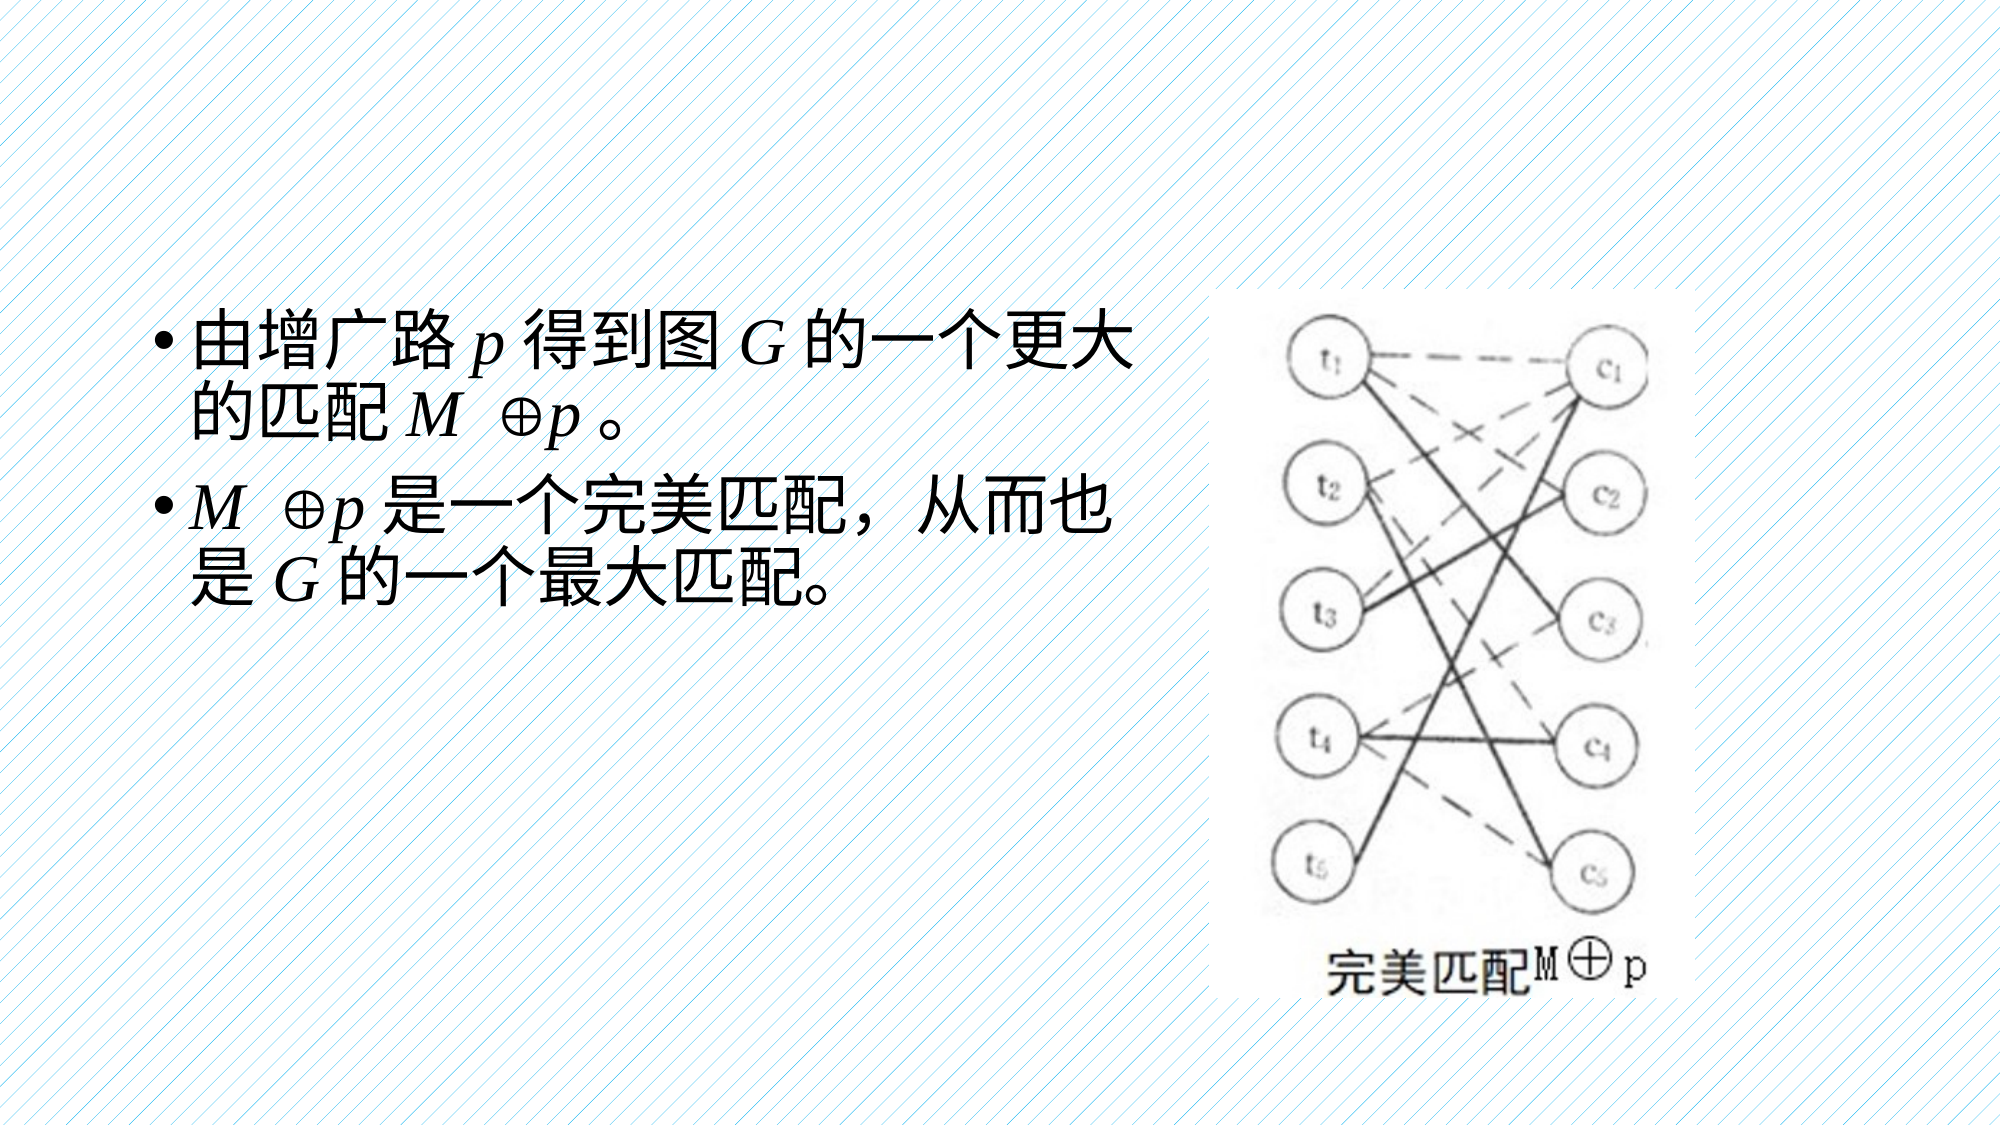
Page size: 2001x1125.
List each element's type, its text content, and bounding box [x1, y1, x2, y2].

picture [1027, 1014, 1139, 1125]
picture [432, 0, 732, 299]
picture [3, 991, 137, 1125]
picture [536, 0, 836, 299]
picture [1069, 0, 2000, 1125]
picture [975, 0, 1275, 299]
picture [191, 1014, 303, 1125]
picture [567, 1014, 680, 1125]
picture [0, 343, 137, 481]
picture [348, 0, 648, 299]
picture [0, 489, 137, 627]
picture [1822, 947, 2000, 1125]
picture [0, 824, 137, 962]
picture [891, 0, 1192, 299]
picture [0, 531, 137, 669]
picture [254, 1014, 366, 1125]
picture [400, 1014, 512, 1125]
picture [0, 426, 137, 565]
picture [181, 0, 481, 299]
picture [86, 1014, 199, 1125]
picture [411, 0, 711, 299]
picture [1759, 884, 2000, 1125]
picture [1121, 0, 1422, 299]
picture [1038, 0, 1338, 299]
picture [1006, 1014, 1119, 1125]
picture [0, 573, 137, 711]
picture [745, 0, 1045, 299]
picture [369, 0, 669, 299]
picture [0, 0, 209, 209]
picture [0, 0, 293, 293]
picture [1947, 1072, 2000, 1125]
list 由增广路p得到图G的一个更大的匹配Mp。 Mp是一个完美匹配，从而也是G的一个最大匹配。 [137, 299, 1179, 1014]
picture [452, 0, 753, 299]
picture [1101, 0, 1401, 299]
picture [45, 1014, 157, 1125]
picture [149, 1014, 261, 1125]
picture [0, 949, 137, 1087]
picture [546, 1014, 659, 1125]
picture [839, 1014, 951, 1125]
picture [0, 385, 137, 523]
picture [776, 1014, 889, 1125]
picture [630, 1014, 742, 1125]
picture [0, 0, 21, 21]
picture [473, 0, 774, 299]
picture [0, 844, 137, 983]
picture [829, 0, 1129, 299]
picture [0, 698, 137, 836]
picture [735, 1014, 847, 1125]
picture [264, 0, 565, 299]
picture [912, 0, 1213, 299]
picture [0, 614, 137, 753]
picture [0, 405, 137, 544]
picture [1613, 738, 2000, 1125]
picture [358, 1014, 470, 1125]
picture [797, 1014, 909, 1125]
picture [0, 468, 137, 606]
picture [557, 0, 857, 299]
picture [1968, 1093, 2000, 1125]
picture [620, 0, 920, 299]
picture [223, 0, 523, 299]
picture [0, 322, 137, 460]
picture [0, 0, 355, 355]
picture [933, 0, 1234, 299]
picture [693, 1014, 805, 1125]
picture [1048, 1014, 1160, 1125]
picture [0, 928, 137, 1066]
picture [1717, 842, 2000, 1125]
picture [965, 1014, 1077, 1125]
picture [954, 0, 1254, 299]
picture [641, 0, 941, 299]
picture [515, 0, 815, 299]
picture [0, 594, 137, 732]
picture [0, 970, 137, 1108]
picture [463, 1014, 575, 1125]
picture [296, 1014, 408, 1125]
picture [0, 886, 137, 1024]
picture [421, 1014, 533, 1125]
picture [1017, 0, 1317, 299]
picture [578, 0, 878, 299]
picture [285, 0, 585, 299]
picture [379, 1014, 491, 1125]
picture [525, 1014, 638, 1125]
picture [505, 1014, 617, 1125]
picture [1989, 1114, 2000, 1125]
picture [233, 1014, 345, 1125]
picture [881, 1014, 993, 1125]
picture [714, 1014, 826, 1125]
picture [160, 0, 460, 299]
picture [202, 0, 502, 299]
picture [0, 0, 188, 188]
picture [0, 0, 42, 42]
picture [0, 0, 376, 376]
picture [724, 0, 1024, 299]
picture [1059, 0, 1359, 299]
picture [651, 1014, 763, 1125]
picture [306, 0, 606, 299]
picture [871, 0, 1171, 299]
picture [599, 0, 899, 299]
picture [24, 1012, 137, 1125]
picture [0, 907, 137, 1045]
picture [1142, 0, 1443, 299]
picture [212, 1014, 324, 1125]
picture [1633, 758, 2000, 1125]
picture [327, 0, 627, 299]
picture [1179, 0, 1484, 305]
picture [0, 0, 126, 126]
picture [1696, 821, 2000, 1125]
picture [0, 0, 146, 146]
picture [337, 1014, 450, 1125]
picture [0, 0, 314, 314]
picture [243, 0, 544, 299]
picture [0, 865, 137, 1004]
picture [672, 1014, 784, 1125]
picture [609, 1014, 721, 1125]
picture [170, 1014, 282, 1125]
picture [787, 0, 1087, 299]
picture [860, 1014, 972, 1125]
picture [0, 761, 137, 899]
picture [1926, 1051, 2000, 1125]
picture [0, 447, 137, 585]
picture [1163, 0, 1463, 299]
picture [0, 0, 167, 167]
picture [0, 0, 84, 84]
picture [1780, 905, 2000, 1125]
picture [1654, 779, 2000, 1125]
picture [1843, 968, 2000, 1125]
picture [128, 1014, 241, 1125]
picture [0, 0, 397, 397]
picture [850, 0, 1150, 299]
picture [0, 364, 137, 502]
picture [0, 0, 230, 230]
picture [390, 0, 690, 299]
picture [0, 510, 137, 648]
picture [1801, 926, 2000, 1125]
picture [923, 1014, 1035, 1125]
picture [0, 0, 272, 272]
picture [494, 0, 795, 299]
picture [0, 656, 137, 795]
picture [818, 1014, 930, 1125]
picture [139, 0, 439, 299]
picture [703, 0, 1004, 299]
picture [0, 803, 137, 941]
picture [682, 0, 983, 299]
picture [0, 301, 137, 439]
picture [1080, 0, 1380, 299]
picture [1884, 1009, 2000, 1125]
picture [0, 782, 137, 920]
picture [442, 1014, 554, 1125]
picture [1863, 988, 2000, 1125]
picture [755, 1014, 868, 1125]
picture [944, 1014, 1056, 1125]
picture [588, 1014, 700, 1125]
picture [0, 0, 63, 63]
picture [1592, 717, 2000, 1125]
picture [0, 719, 137, 857]
picture [766, 0, 1066, 299]
picture [808, 0, 1108, 299]
picture [0, 0, 251, 251]
picture [484, 1014, 596, 1125]
picture [0, 552, 137, 690]
picture [0, 635, 137, 774]
picture [275, 1014, 387, 1125]
picture [985, 1014, 1098, 1125]
picture [0, 677, 137, 815]
picture [0, 0, 335, 335]
picture [996, 0, 1296, 299]
picture [1905, 1030, 2000, 1125]
picture [66, 1014, 178, 1125]
picture [1675, 800, 2000, 1125]
picture [662, 0, 962, 299]
picture [0, 740, 137, 878]
picture [107, 1014, 220, 1125]
picture [902, 1014, 1014, 1125]
picture [0, 0, 418, 418]
picture [316, 1014, 429, 1125]
picture [0, 0, 105, 105]
picture [1571, 696, 2000, 1125]
picture [1738, 863, 2000, 1125]
